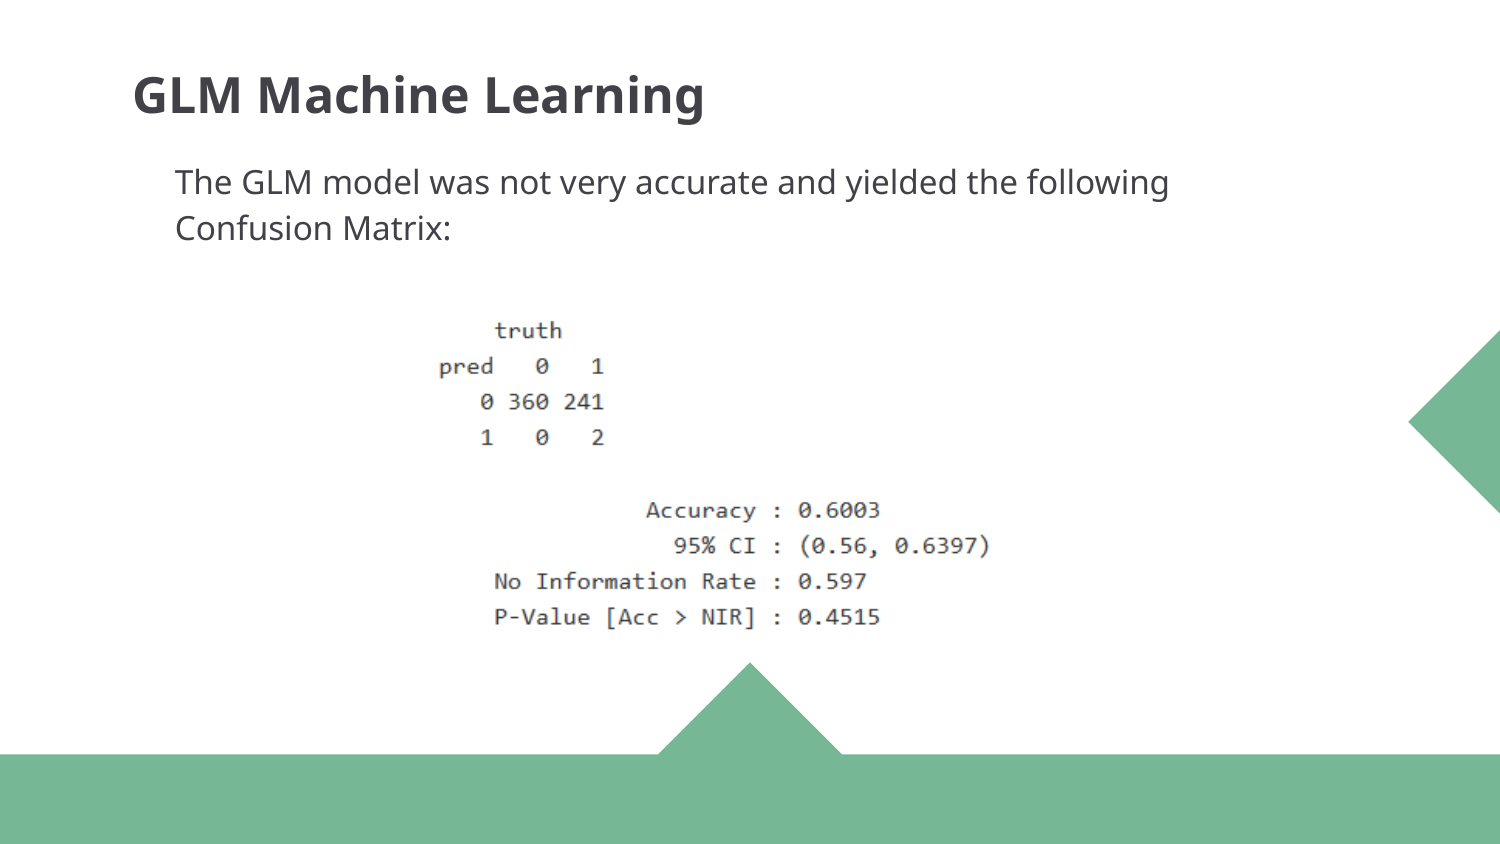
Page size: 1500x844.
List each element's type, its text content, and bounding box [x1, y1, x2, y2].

list The GLM model was not very accurate and yielded the following Confusion Matrix: [159, 141, 1383, 612]
picture [429, 292, 1071, 649]
title GLM Machine Learning [116, 46, 1383, 141]
